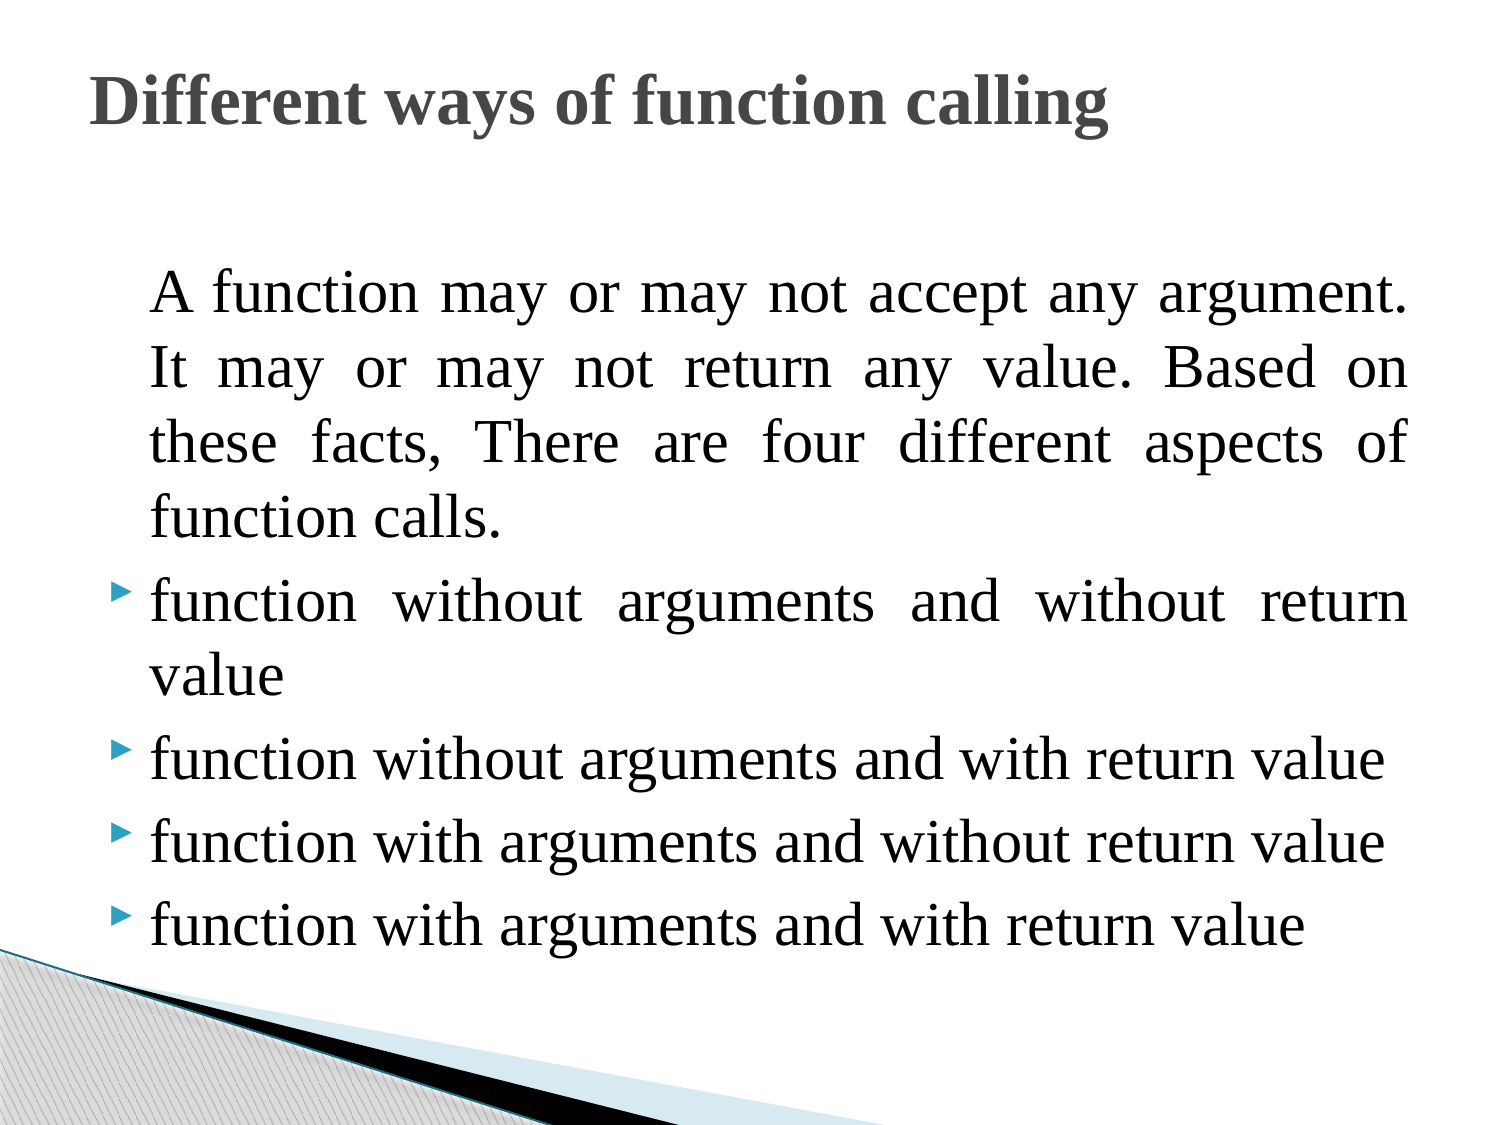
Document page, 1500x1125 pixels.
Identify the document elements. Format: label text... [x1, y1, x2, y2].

title Different ways of function calling [75, 45, 1425, 233]
list A function may or may not accept any argument. It may or may not return any value. Based on these facts, There are four different aspects of function calls. function without arguments and without return value function without arguments and with return value function with arguments and without return value function with arguments and with return value [75, 243, 1425, 986]
